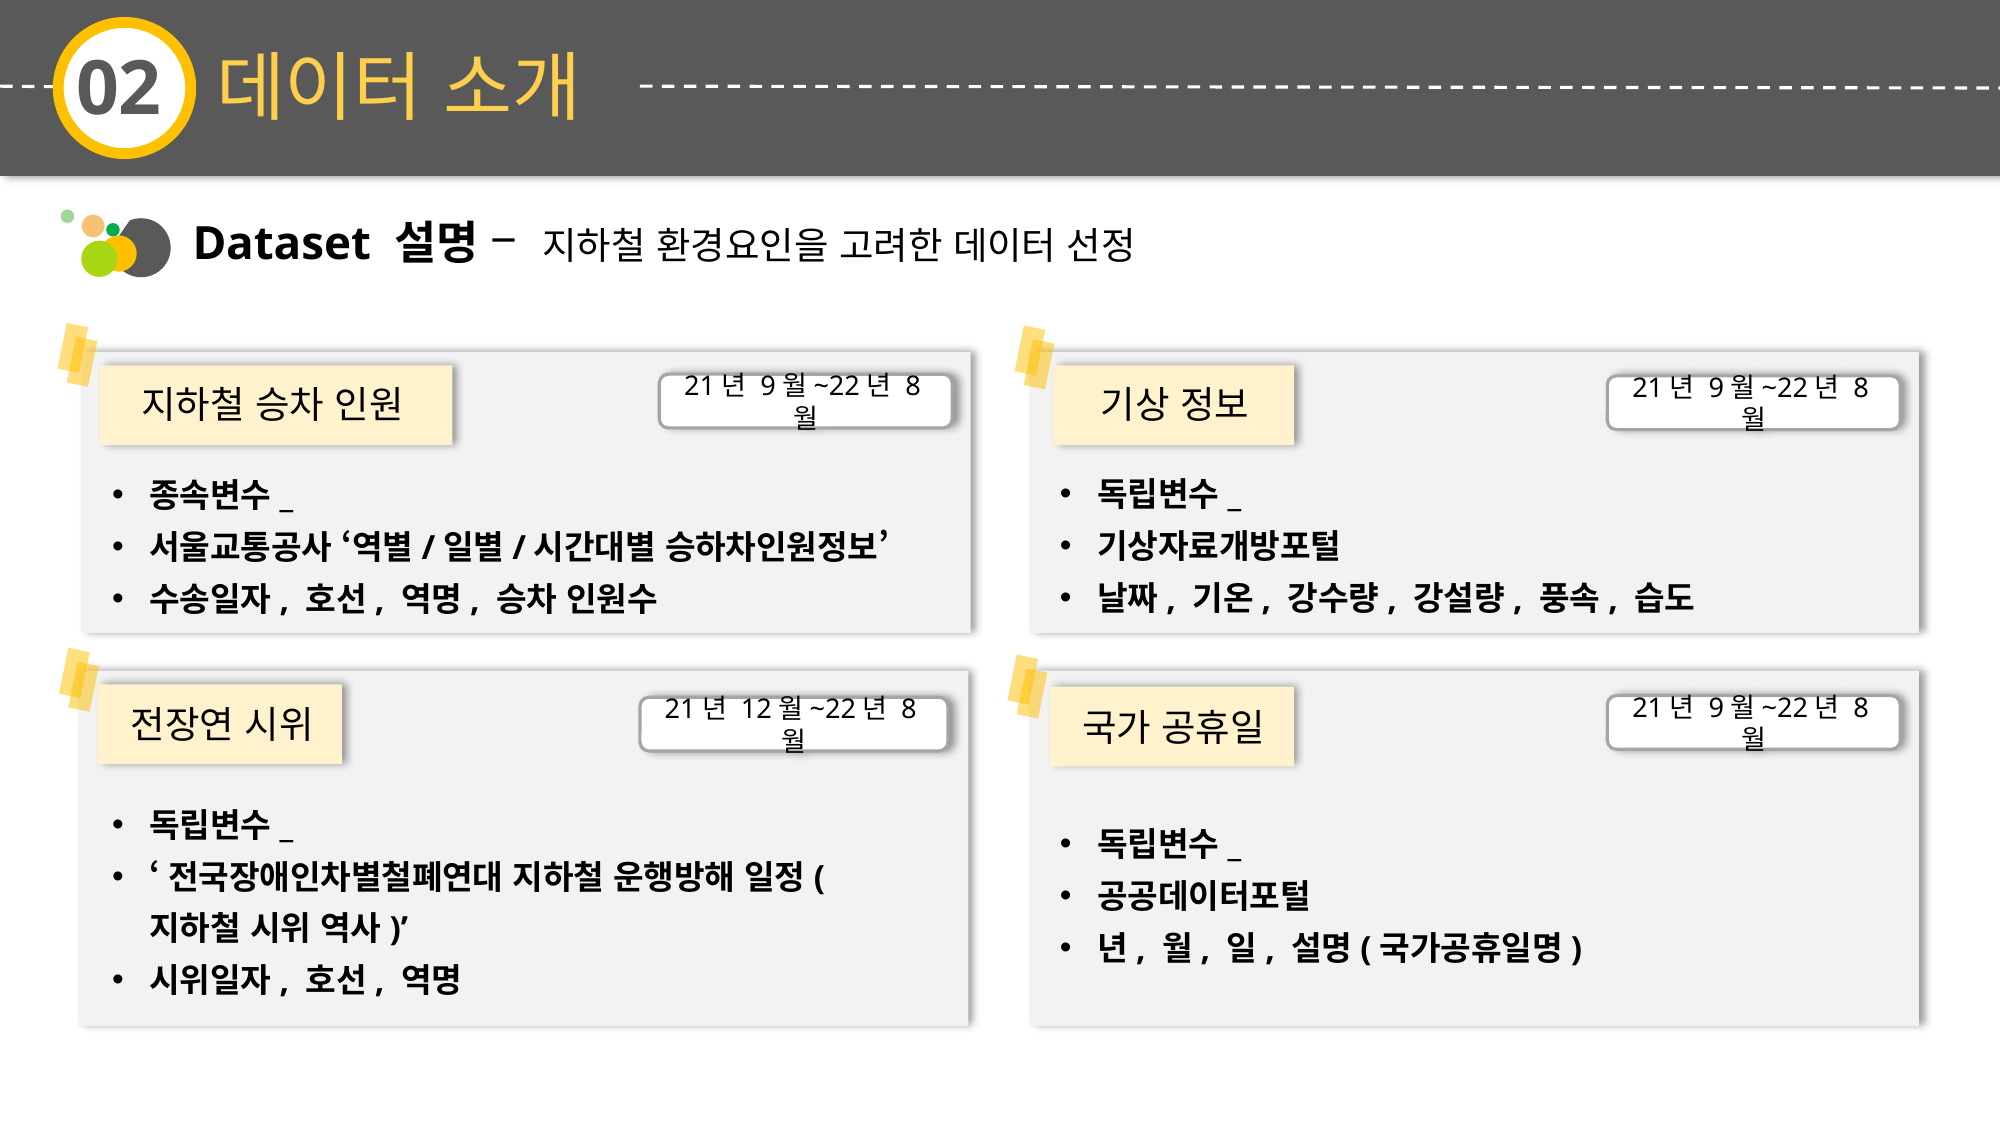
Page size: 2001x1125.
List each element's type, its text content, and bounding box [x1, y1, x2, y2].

text_box 기상 정보 [1057, 373, 1293, 433]
text_box [1029, 670, 1920, 1027]
text_box [1029, 351, 1920, 634]
text_box [78, 670, 969, 1027]
text_box Dataset 설명 – 지하철 환경요인을 고려한 데이터 선정 [177, 202, 1231, 278]
text_box 지하철 승차 인원 [98, 374, 446, 434]
text_box [810, 89, 2000, 177]
text_box 독립변수_ 기상자료개방포털 날짜, 기온, 강수량, 강설량, 풍속, 습도 [1045, 453, 1897, 625]
text_box 독립변수_ ‘전국장애인차별철폐연대 지하철 운행방해 일정(지하철 시위 역사)’ 시위일자, 호선, 역명 [97, 784, 896, 1007]
text_box 데이터 소개 [201, 31, 810, 202]
text_box [99, 364, 453, 446]
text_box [52, 16, 197, 160]
text_box 국가 공휴일 [1067, 696, 1280, 757]
text_box 21년 12월~22년 8월 [638, 696, 949, 752]
text_box [96, 683, 343, 765]
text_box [1017, 328, 1052, 387]
text_box [80, 351, 972, 634]
text_box [0, 0, 2000, 86]
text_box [60, 325, 95, 385]
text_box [1010, 657, 1045, 716]
text_box 전장연 시위 [98, 693, 346, 754]
text_box [1049, 686, 1295, 767]
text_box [60, 209, 171, 278]
text_box 독립변수_ 공공데이터포털 년, 월, 일, 설명(국가공휴일명) [1045, 804, 1897, 975]
text_box 02 [197, 32, 201, 137]
text_box 21년 9월~22년 8월 [658, 373, 954, 429]
text_box 종속변수_ 서울교통공사 ‘역별/일별/시간대별 승하차인원정보’ 수송일자, 호선, 역명, 승차 인원수 [97, 454, 949, 626]
text_box 21년 9월~22년 8월 [1606, 374, 1902, 431]
text_box [0, 89, 201, 177]
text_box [62, 650, 96, 710]
text_box [1052, 364, 1295, 446]
text_box 21년 9월~22년 8월 [1606, 694, 1902, 751]
